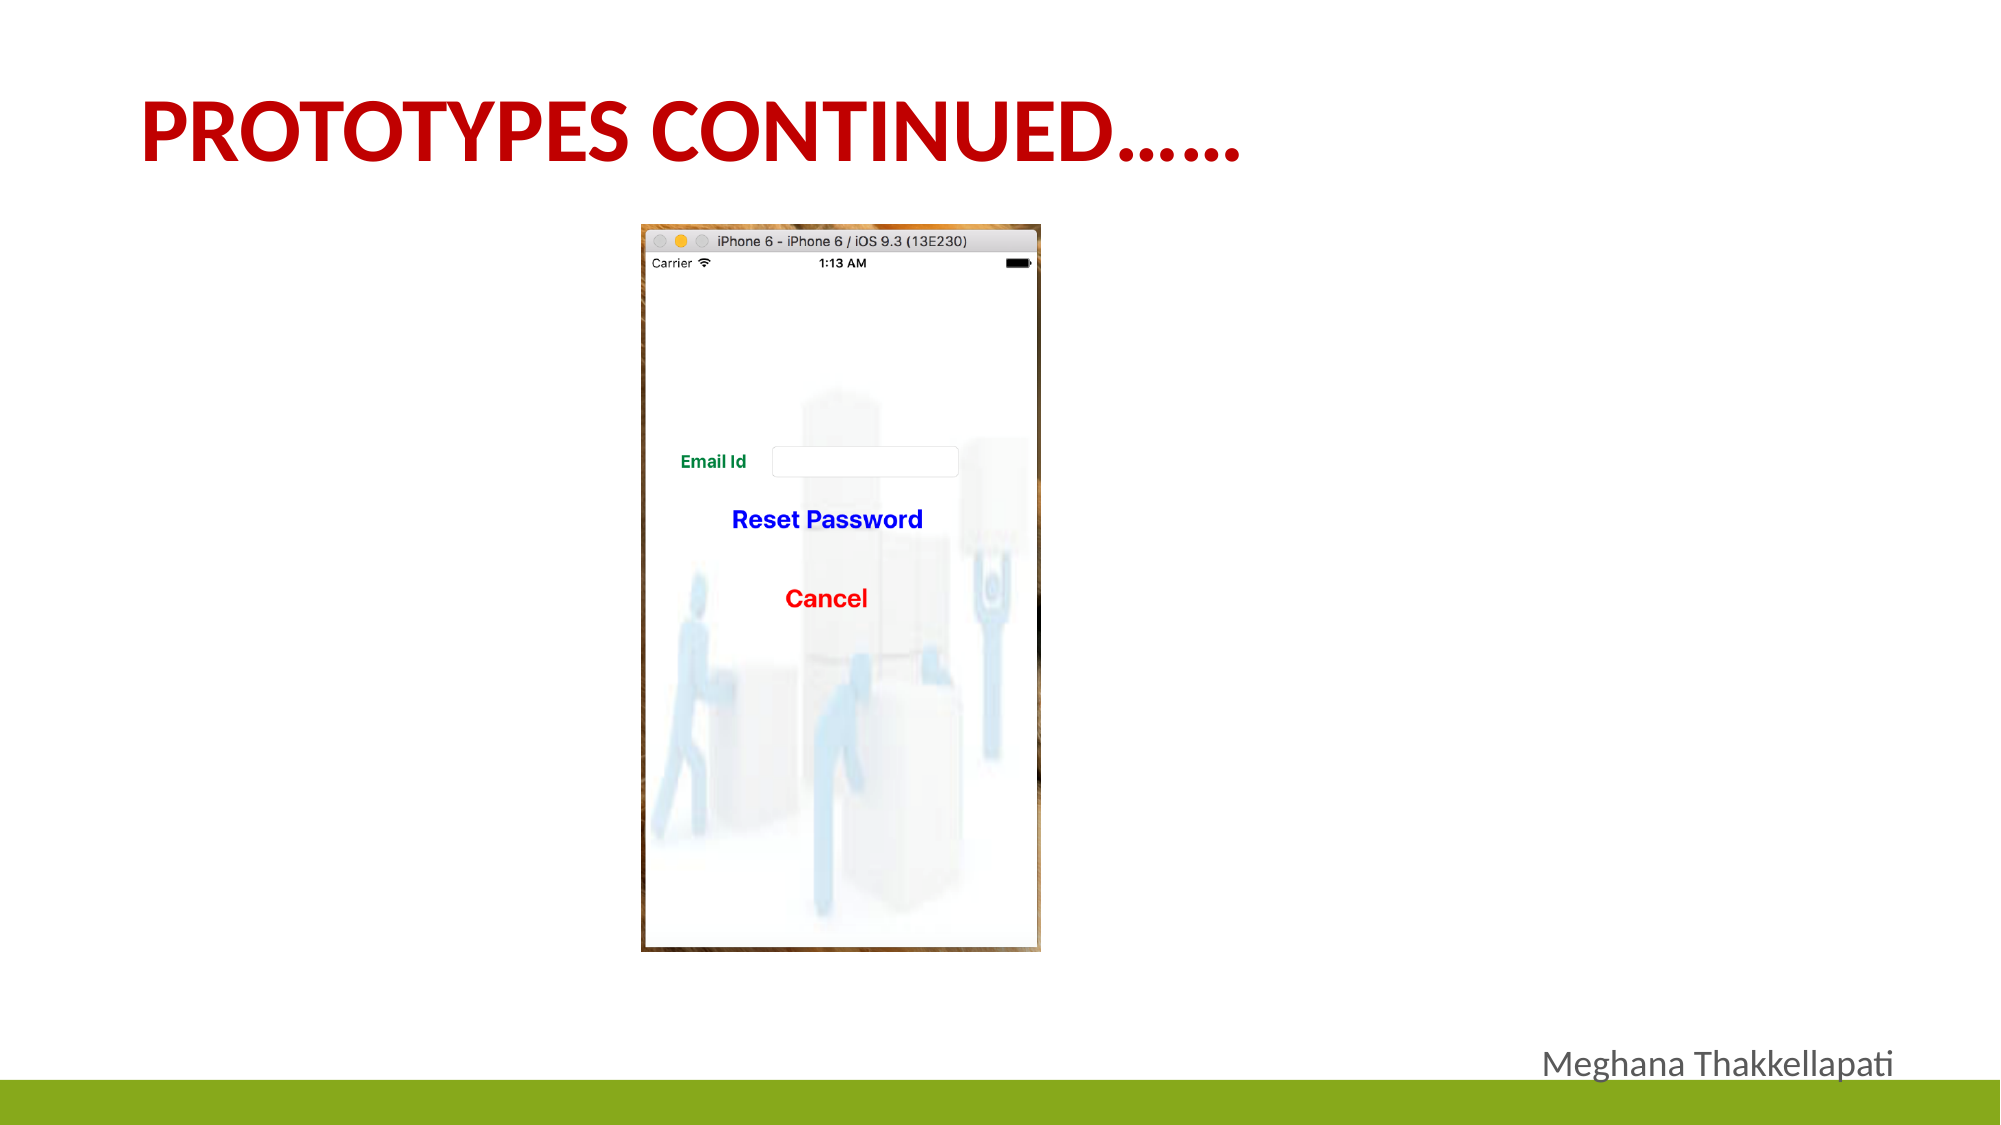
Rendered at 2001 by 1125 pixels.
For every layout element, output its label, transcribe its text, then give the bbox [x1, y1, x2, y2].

text_box Meghana Thakkellapati [1425, 1031, 1937, 1091]
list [641, 224, 1041, 952]
title Prototypes continued…… [125, 91, 1503, 189]
